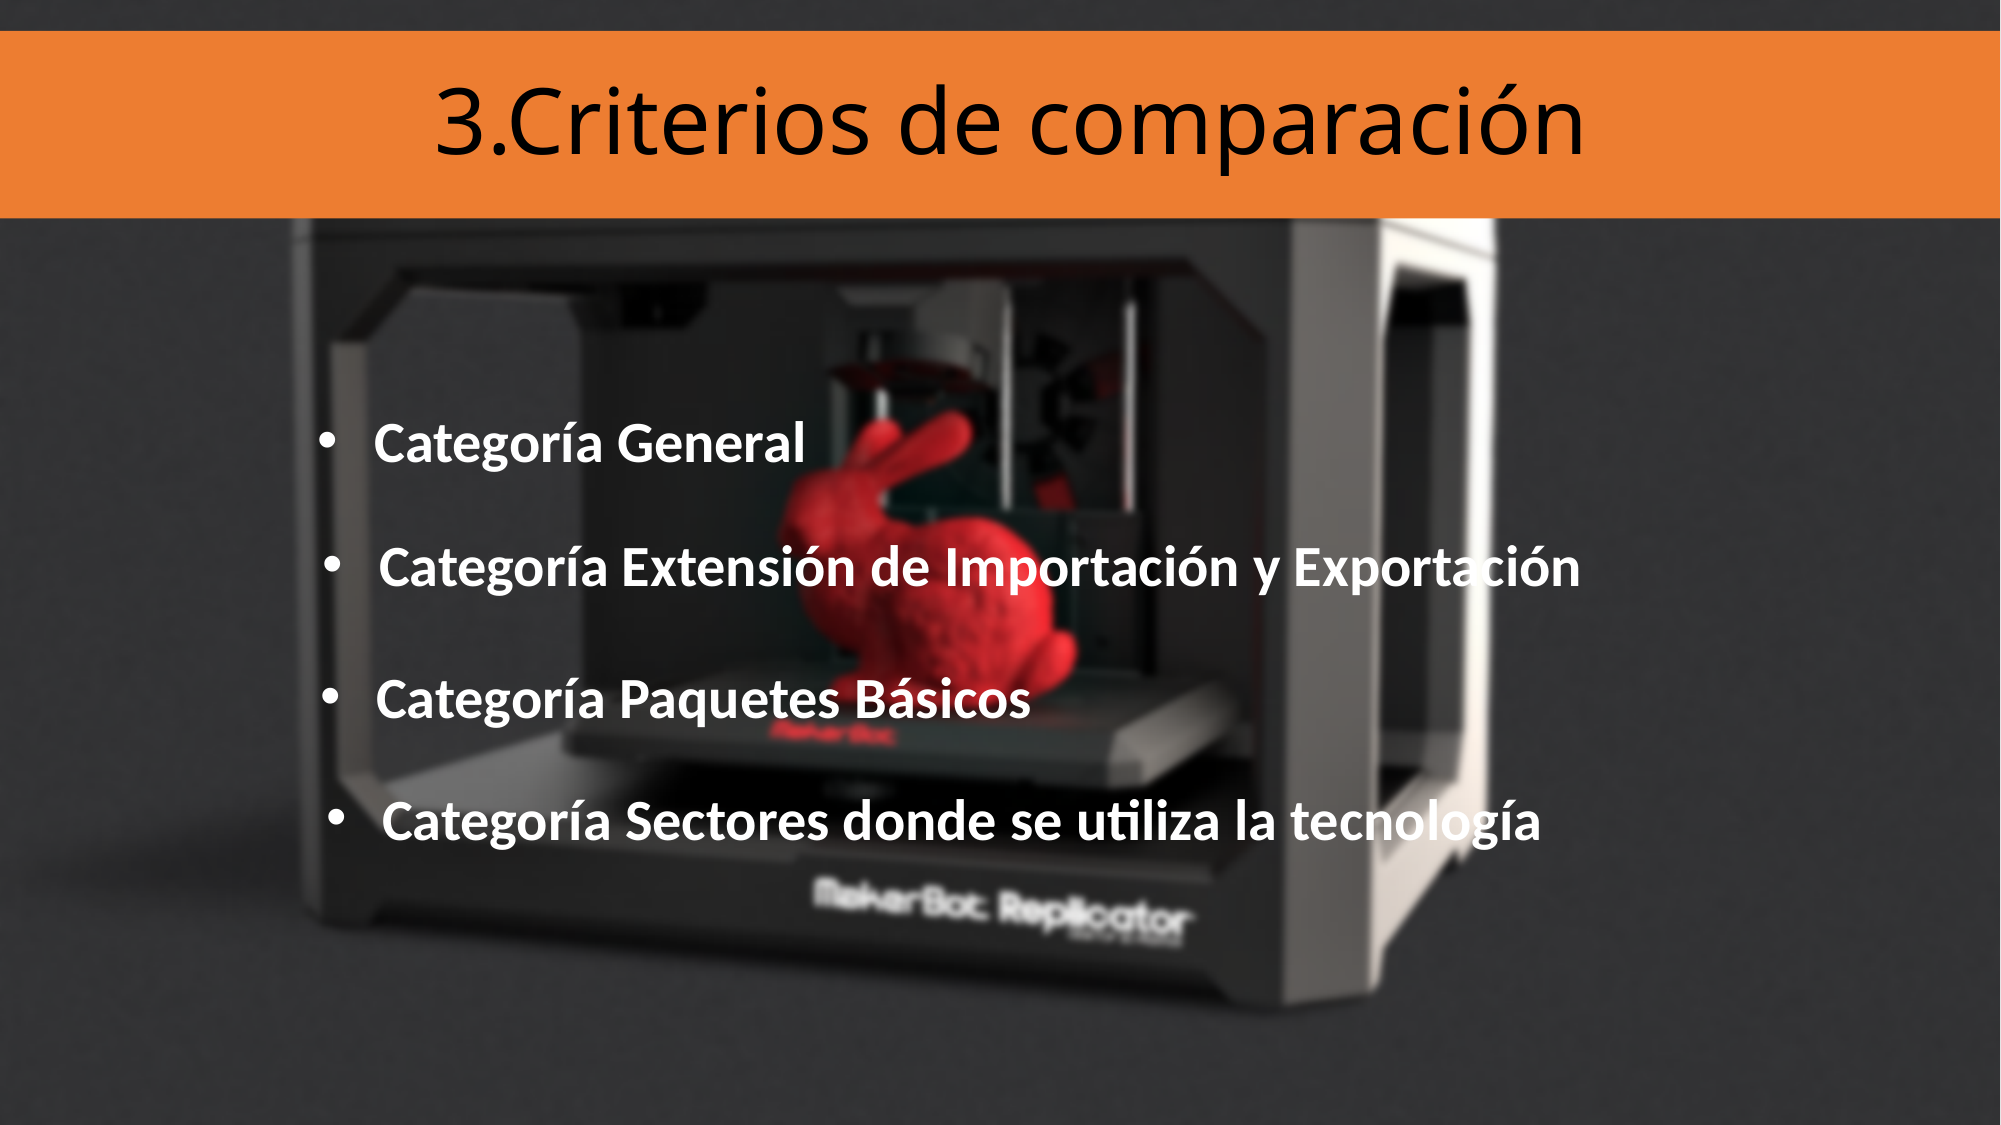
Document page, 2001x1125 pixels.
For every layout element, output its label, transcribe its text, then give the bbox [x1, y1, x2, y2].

text_box Categoría Extensión de Importación y Exportación [308, 520, 1625, 606]
text_box Categoría General [303, 397, 847, 482]
picture [0, 0, 2001, 1125]
text_box 3.Criterios de comparación [0, 30, 2000, 219]
text_box Categoría Paquetes Básicos [305, 652, 1061, 738]
text_box Categoría Sectores donde se utiliza la tecnología [311, 774, 1571, 860]
